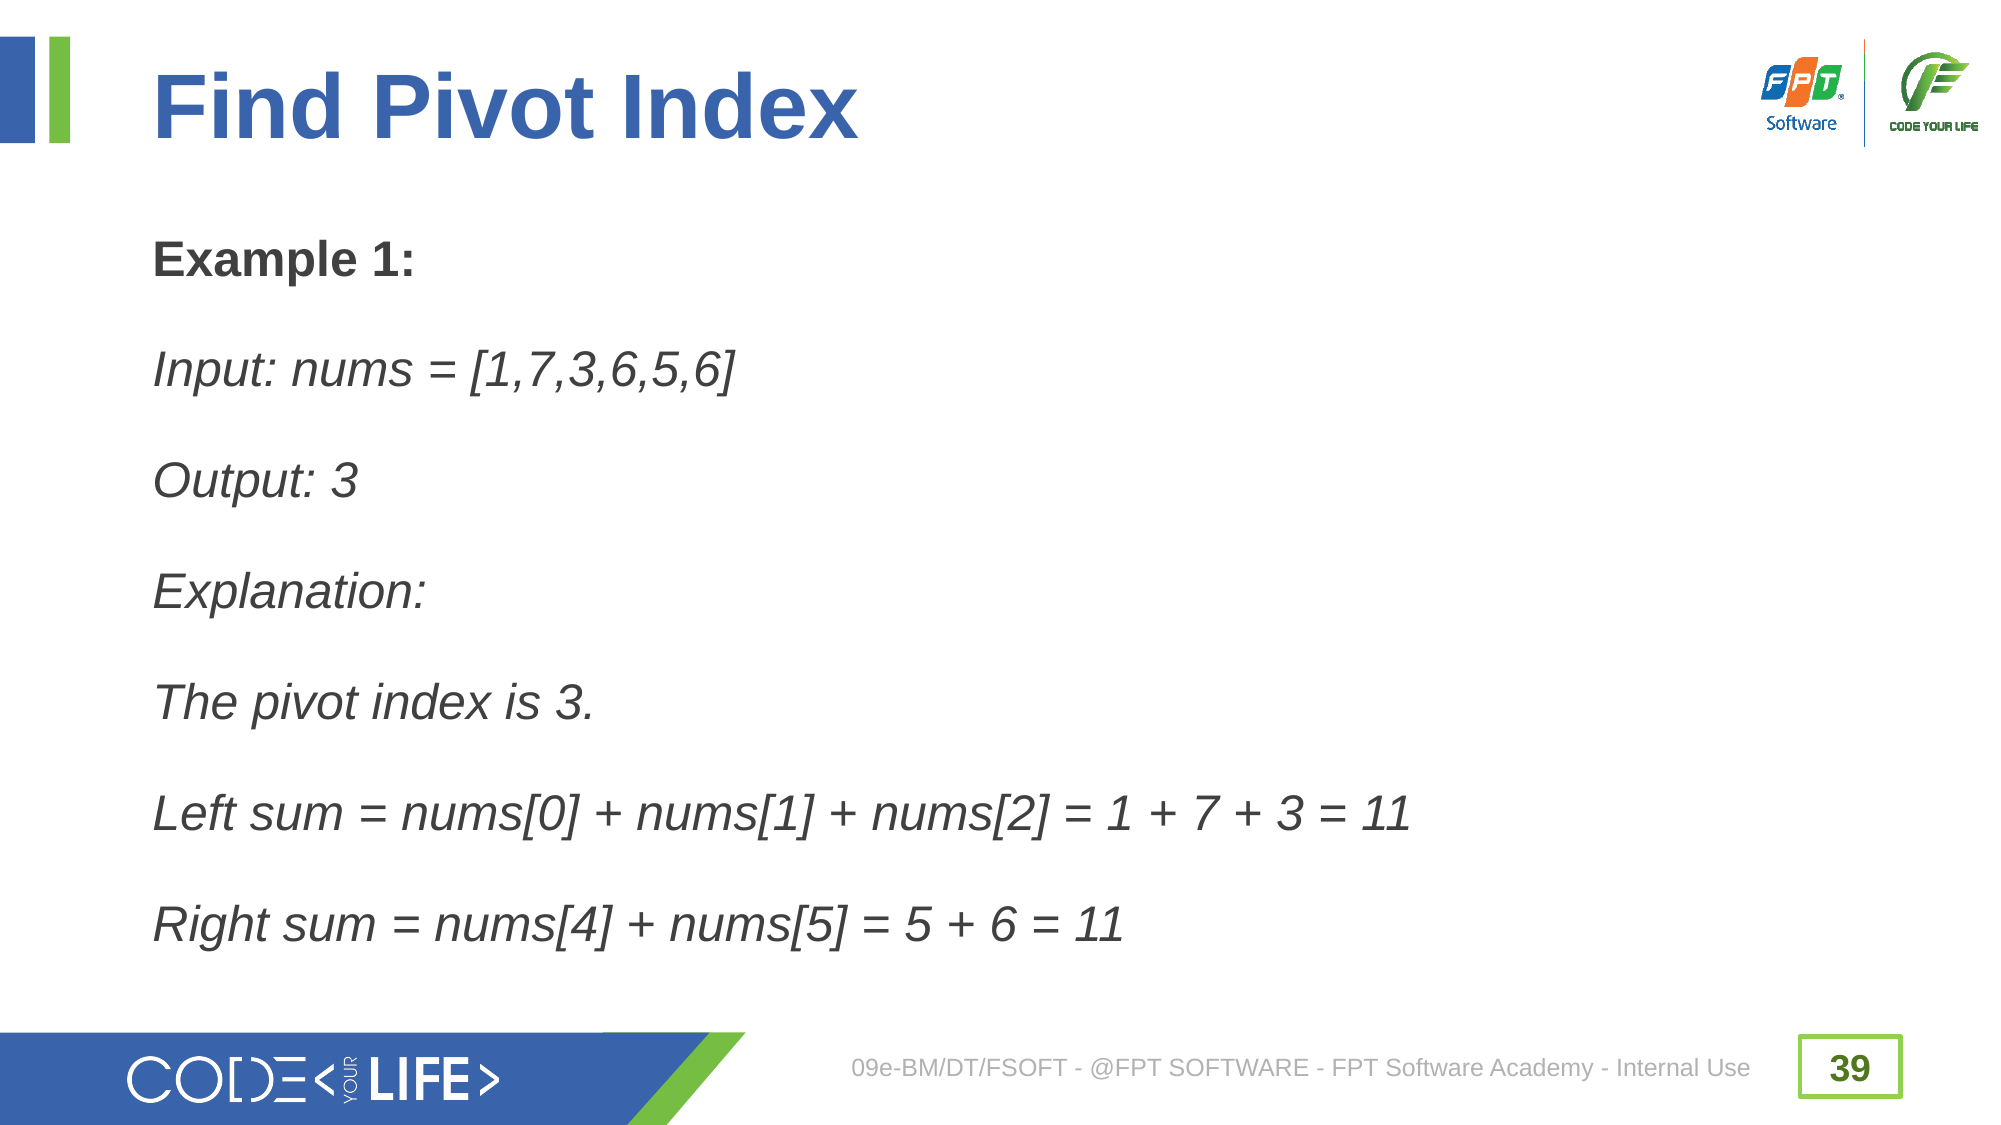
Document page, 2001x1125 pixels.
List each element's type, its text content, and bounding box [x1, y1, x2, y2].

picture [1741, 28, 1994, 158]
title Find Pivot Index [137, 29, 1863, 188]
list Example 1: Input: nums = [1,7,3,6,5,6] Output: 3 Explanation: The pivot index is 3. Left sum = nums[0] + nums[1] + nums[2] = 1 + 7 + 3 = 11 Right sum = nums[4] + nums[5] = 5 + 6 = 11 [137, 188, 1863, 1012]
slide_number 39 [1798, 1034, 1903, 1099]
picture [127, 1056, 499, 1104]
footer 09e-BM/DT/FSOFT - @FPT SOFTWARE - FPT Software Academy - Internal Use [804, 1036, 1800, 1097]
